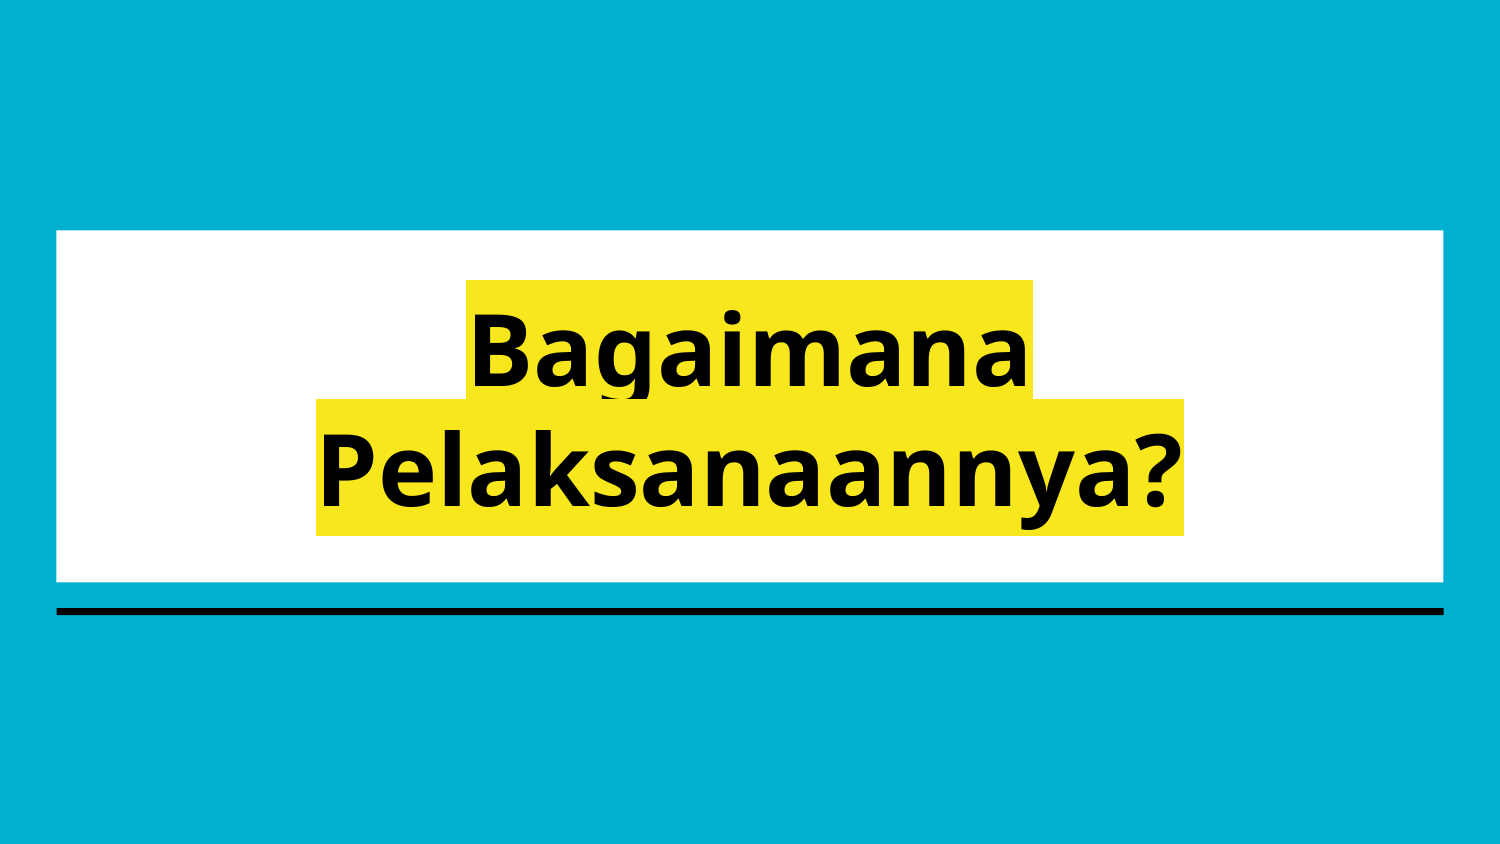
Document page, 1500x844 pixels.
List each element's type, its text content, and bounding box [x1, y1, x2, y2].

title Bagaimana Pelaksanaannya? [56, 230, 1444, 583]
